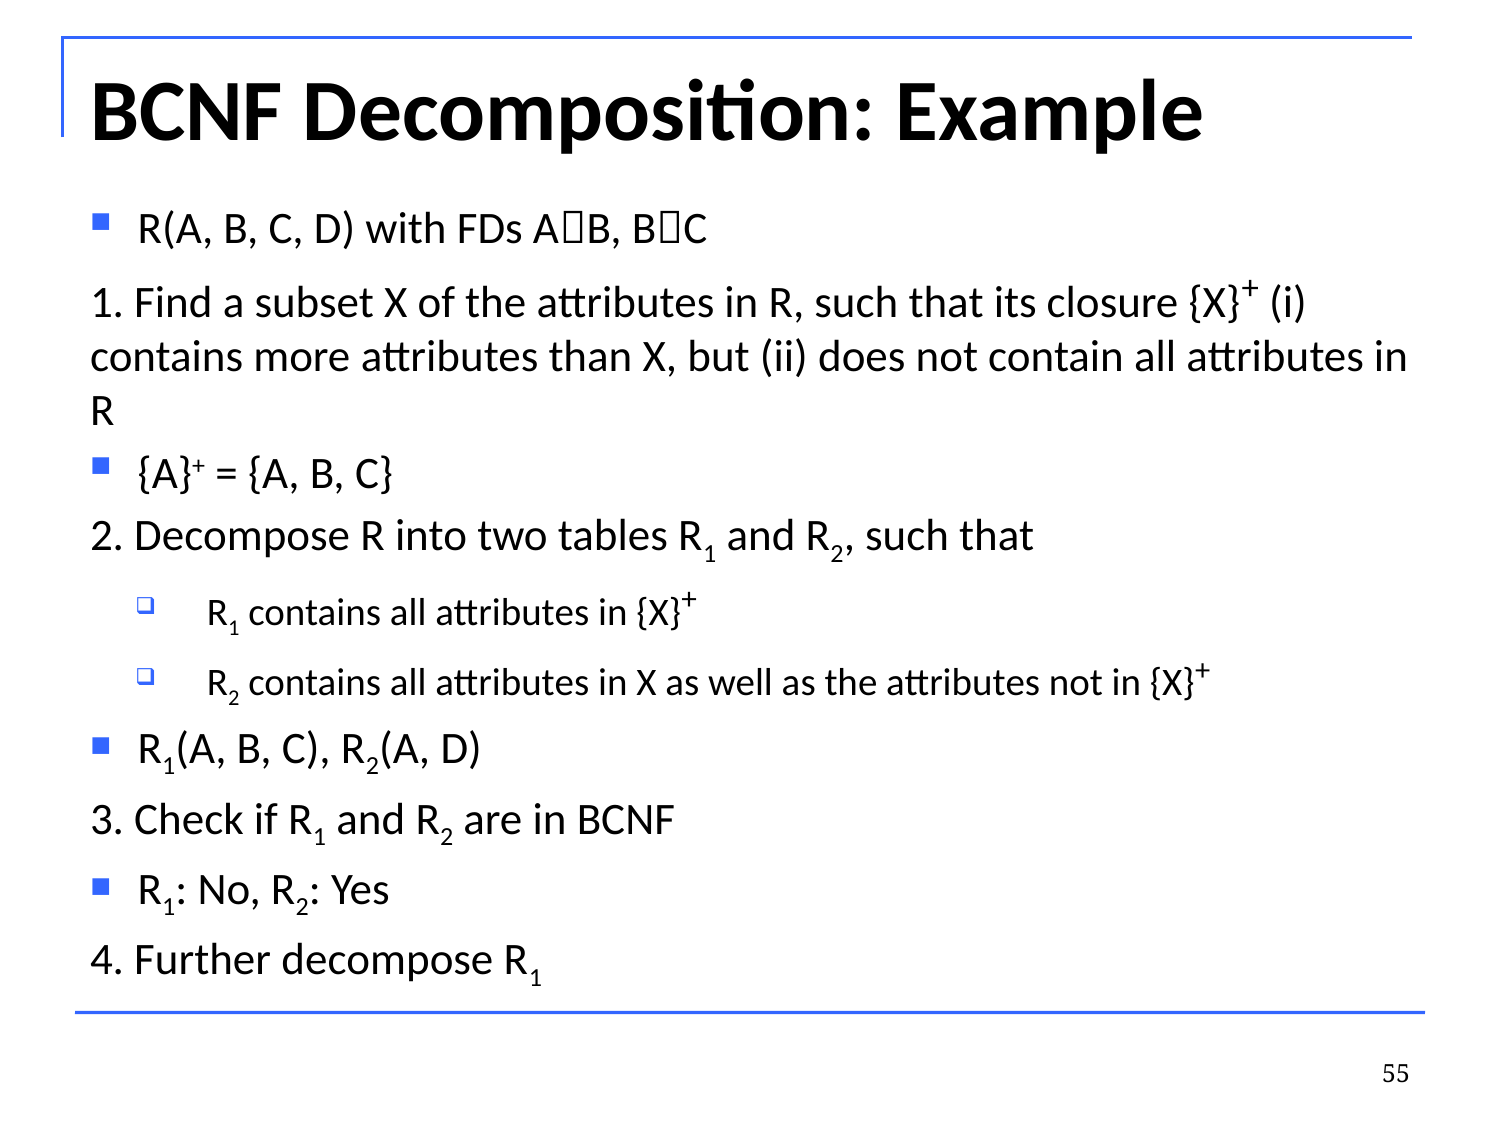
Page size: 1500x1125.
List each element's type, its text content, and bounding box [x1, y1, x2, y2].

slide_number 55 [1074, 1023, 1426, 1100]
title BCNF Decomposition: Example [74, 45, 1426, 191]
list R(A, B, C, D) with FDs AB, BC 1. Find a subset X of the attributes in R, such that its closure {X}+ (i) contains more attributes than X, but (ii) does not contain all attributes in R {A}+ = {A, B, C} 2. Decompose R into two tables R1 and R2, such that R1 contains all attributes in {X}+ R2 contains all attributes in X as well as the attributes not in {X}+ R1(A, B, C), R2(A, D) 3. Check if R1 and R2 are in BCNF R1: No, R2: Yes 4. Further decompose R1 [74, 191, 1442, 1006]
